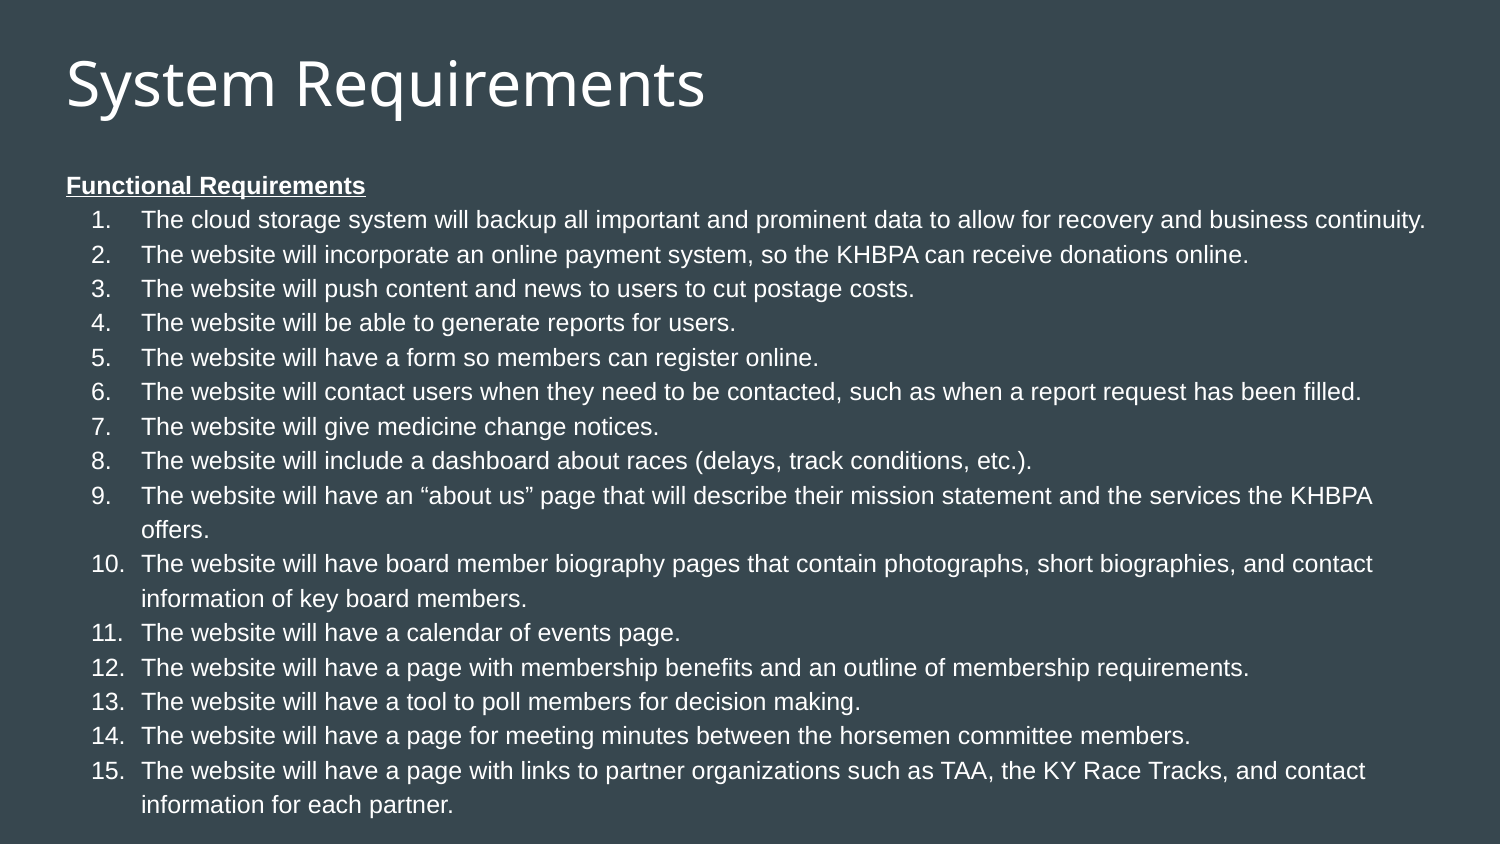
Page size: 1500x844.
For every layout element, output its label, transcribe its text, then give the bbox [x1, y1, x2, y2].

list Functional Requirements The cloud storage system will backup all important and prominent data to allow for recovery and business continuity. The website will incorporate an online payment system, so the KHBPA can receive donations online. The website will push content and news to users to cut postage costs. The website will be able to generate reports for users. The website will have a form so members can register online. The website will contact users when they need to be contacted, such as when a report request has been filled. The website will give medicine change notices. The website will include a dashboard about races (delays, track conditions, etc.). The website will have an “about us” page that will describe their mission statement and the services the KHBPA offers. The website will have board member biography pages that contain photographs, short biographies, and contact information of key board members. The website will have a calendar of events page. The website will have a page with membership benefits and an outline of membership requirements. The website will have a tool to poll members for decision making. The website will have a page for meeting minutes between the horsemen committee members. The website will have a page with links to partner organizations such as TAA, the KY Race Tracks, and contact information for each partner. [51, 149, 1449, 711]
title System Requirements [51, 28, 1449, 123]
